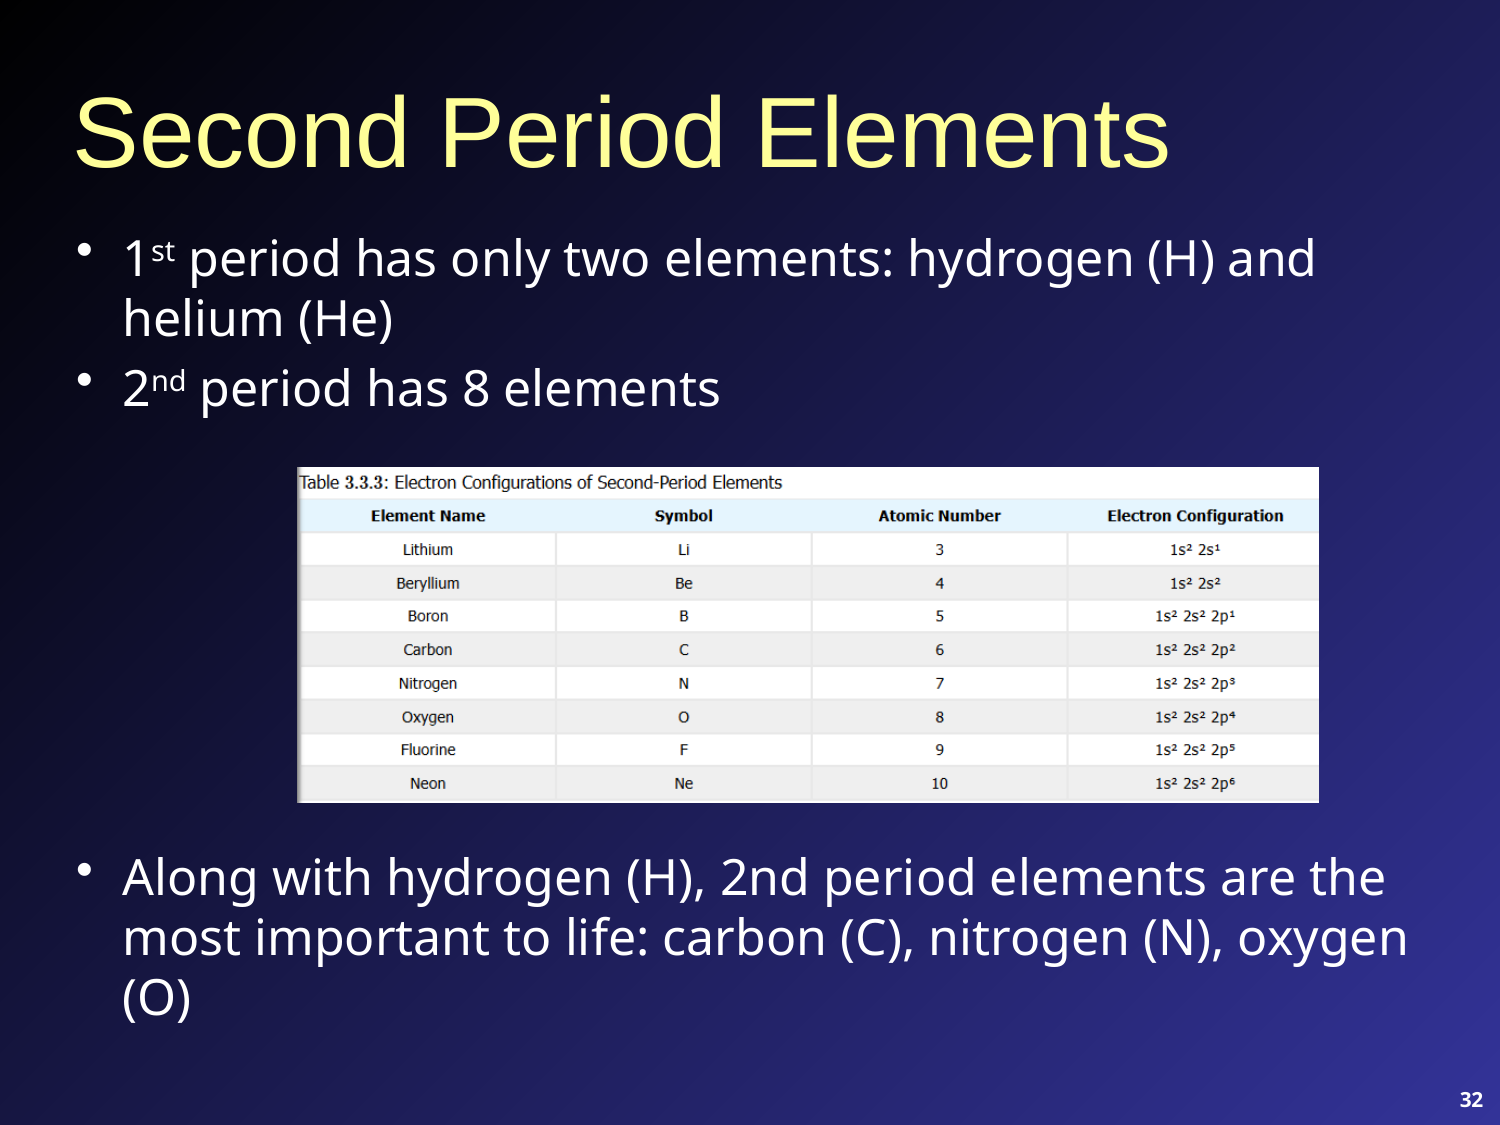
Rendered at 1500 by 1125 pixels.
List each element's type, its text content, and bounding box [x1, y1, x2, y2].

title Second Period Elements [57, 59, 1440, 197]
slide_number 32 [1438, 1074, 1499, 1125]
picture [297, 467, 1320, 803]
list 1st period has only two elements: hydrogen (H) and helium (He) 2nd period has 8 elements Along with hydrogen (H), 2nd period elements are the most important to life: carbon (C), nitrogen (N), oxygen (O) [60, 218, 1438, 1075]
